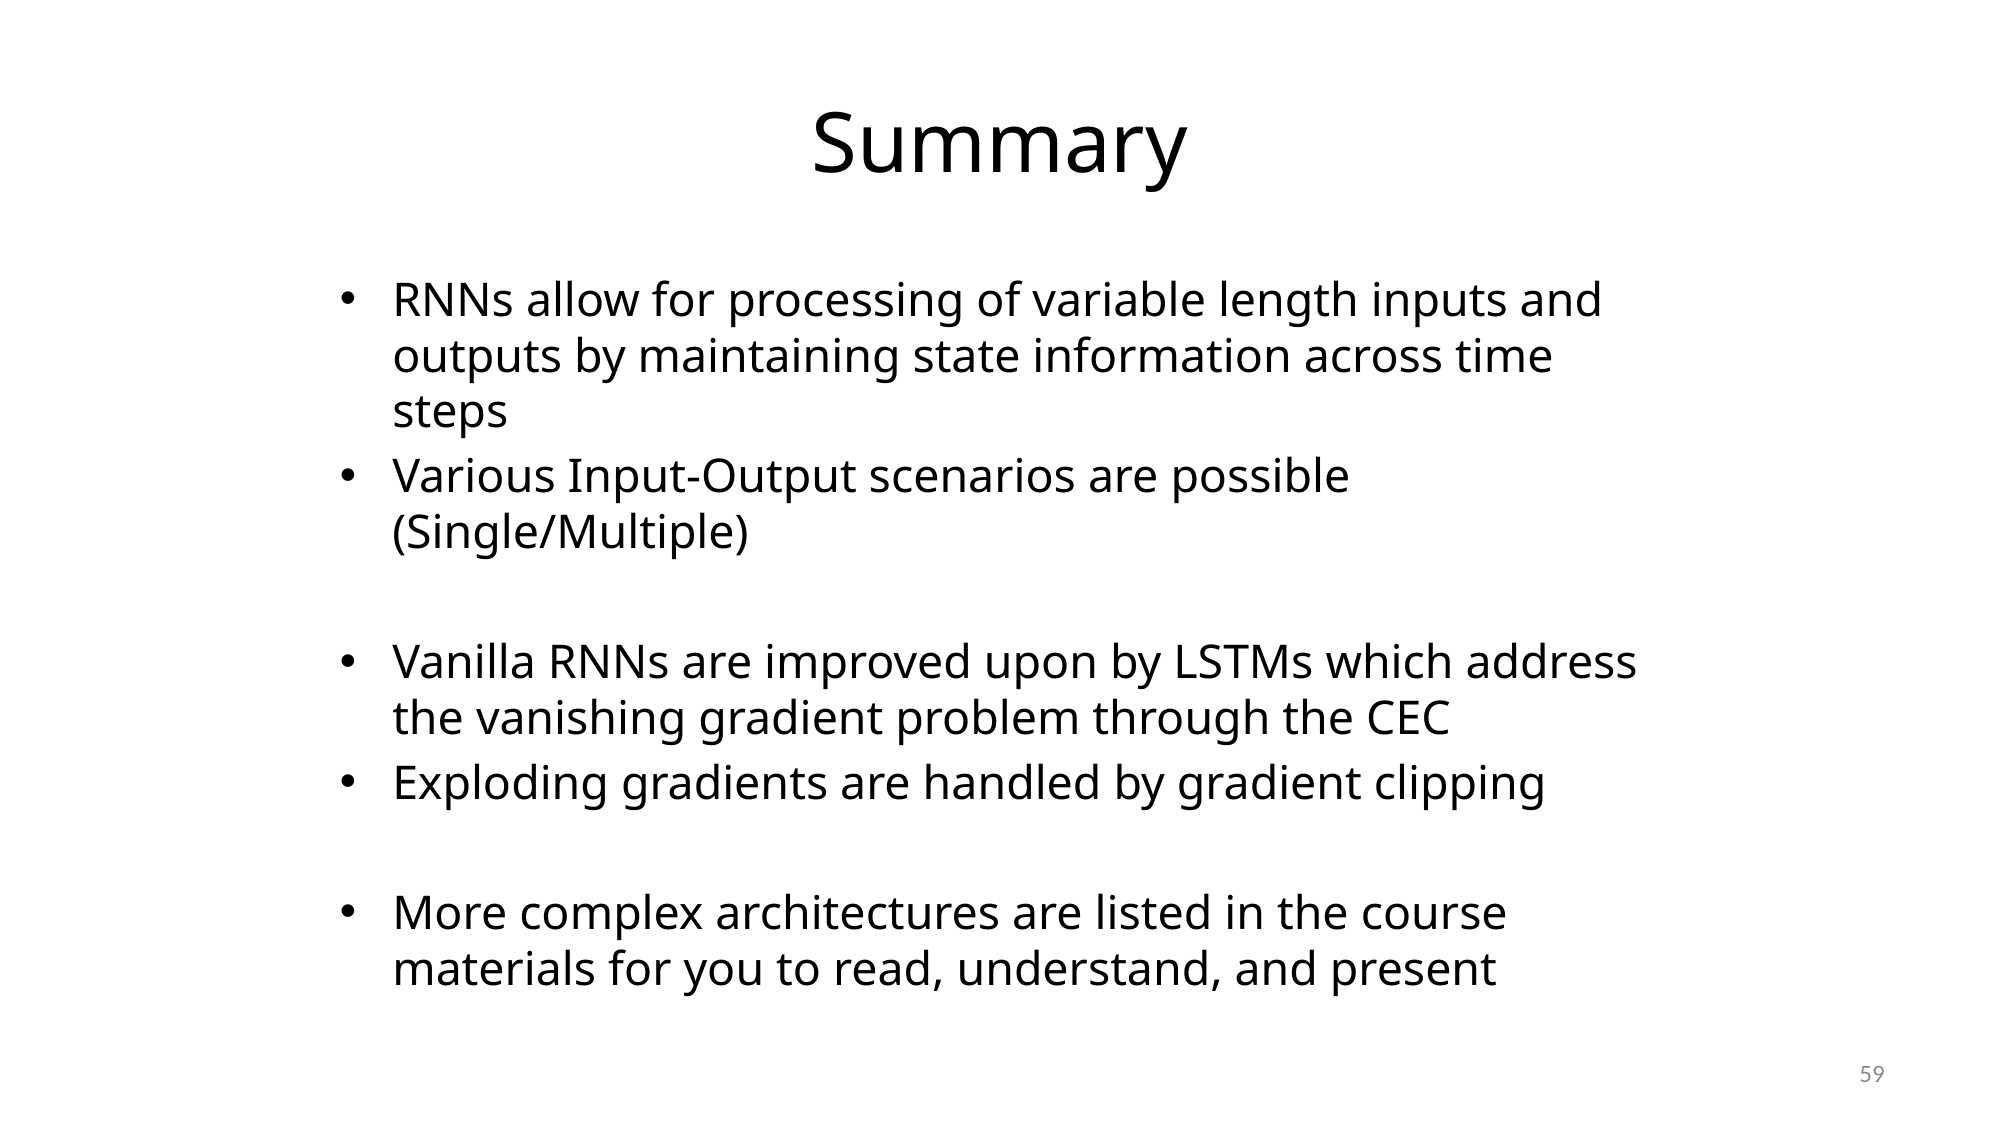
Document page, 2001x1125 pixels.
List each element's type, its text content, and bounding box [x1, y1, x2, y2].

slide_number 59 [1433, 1042, 1900, 1103]
list RNNs allow for processing of variable length inputs and outputs by maintaining state information across time steps Various Input-Output scenarios are possible (Single/Multiple) Vanilla RNNs are improved upon by LSTMs which address the vanishing gradient problem through the CEC Exploding gradients are handled by gradient clipping More complex architectures are listed in the course materials for you to read, understand, and present [324, 262, 1675, 1043]
title Summary [99, 45, 1900, 233]
